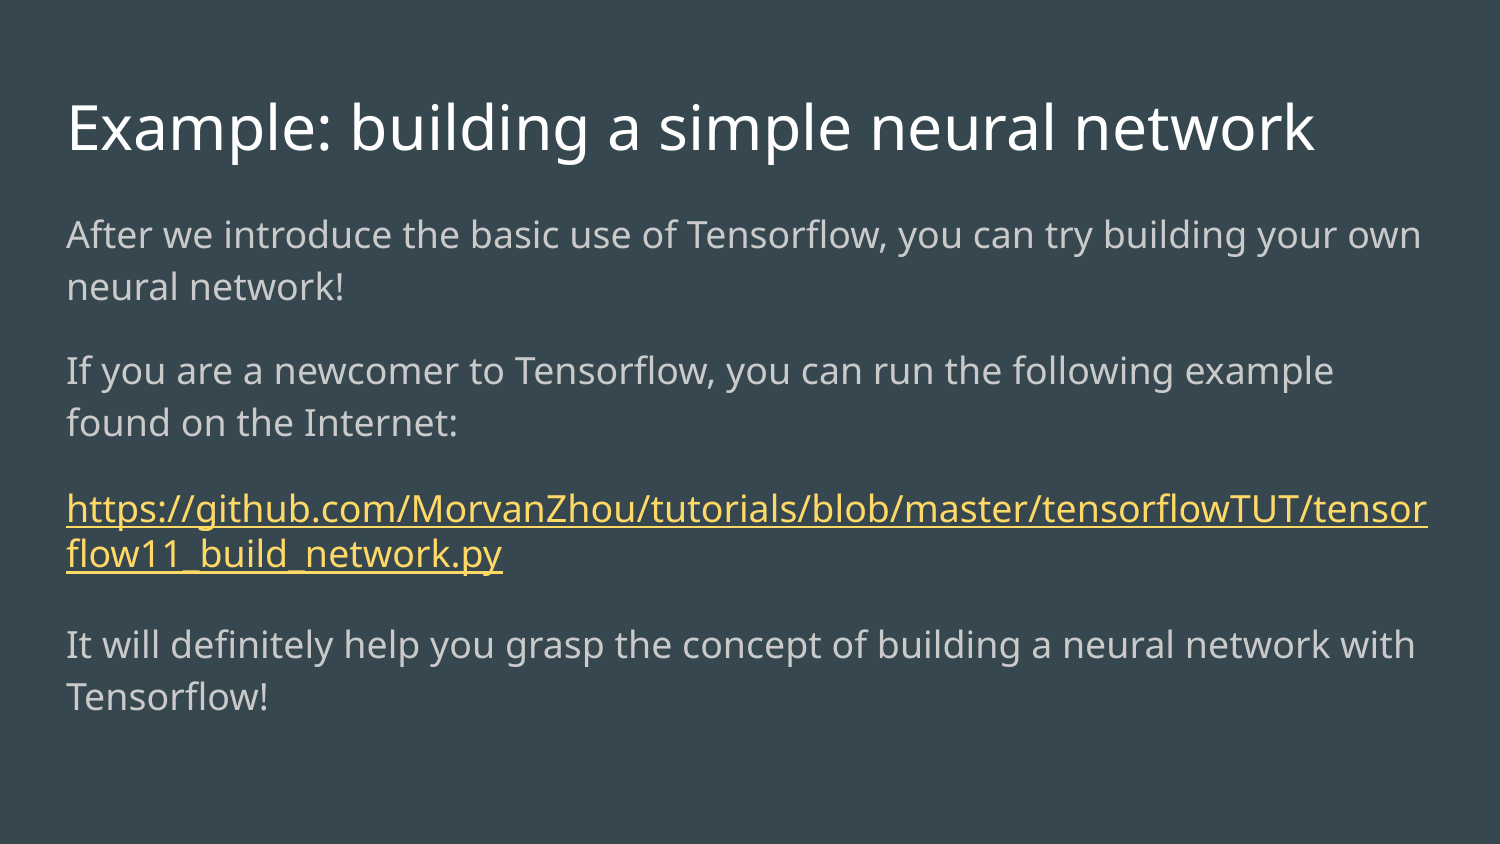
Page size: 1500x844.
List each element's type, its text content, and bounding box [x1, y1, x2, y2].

list After we introduce the basic use of Tensorflow, you can try building your own neural network! If you are a newcomer to Tensorflow, you can run the following example found on the Internet: https://github.com/MorvanZhou/tutorials/blob/master/tensorflowTUT/tensorflow11_build_network.py It will definitely help you grasp the concept of building a neural network with Tensorflow! [51, 189, 1449, 750]
title Example: building a simple neural network [51, 72, 1449, 167]
